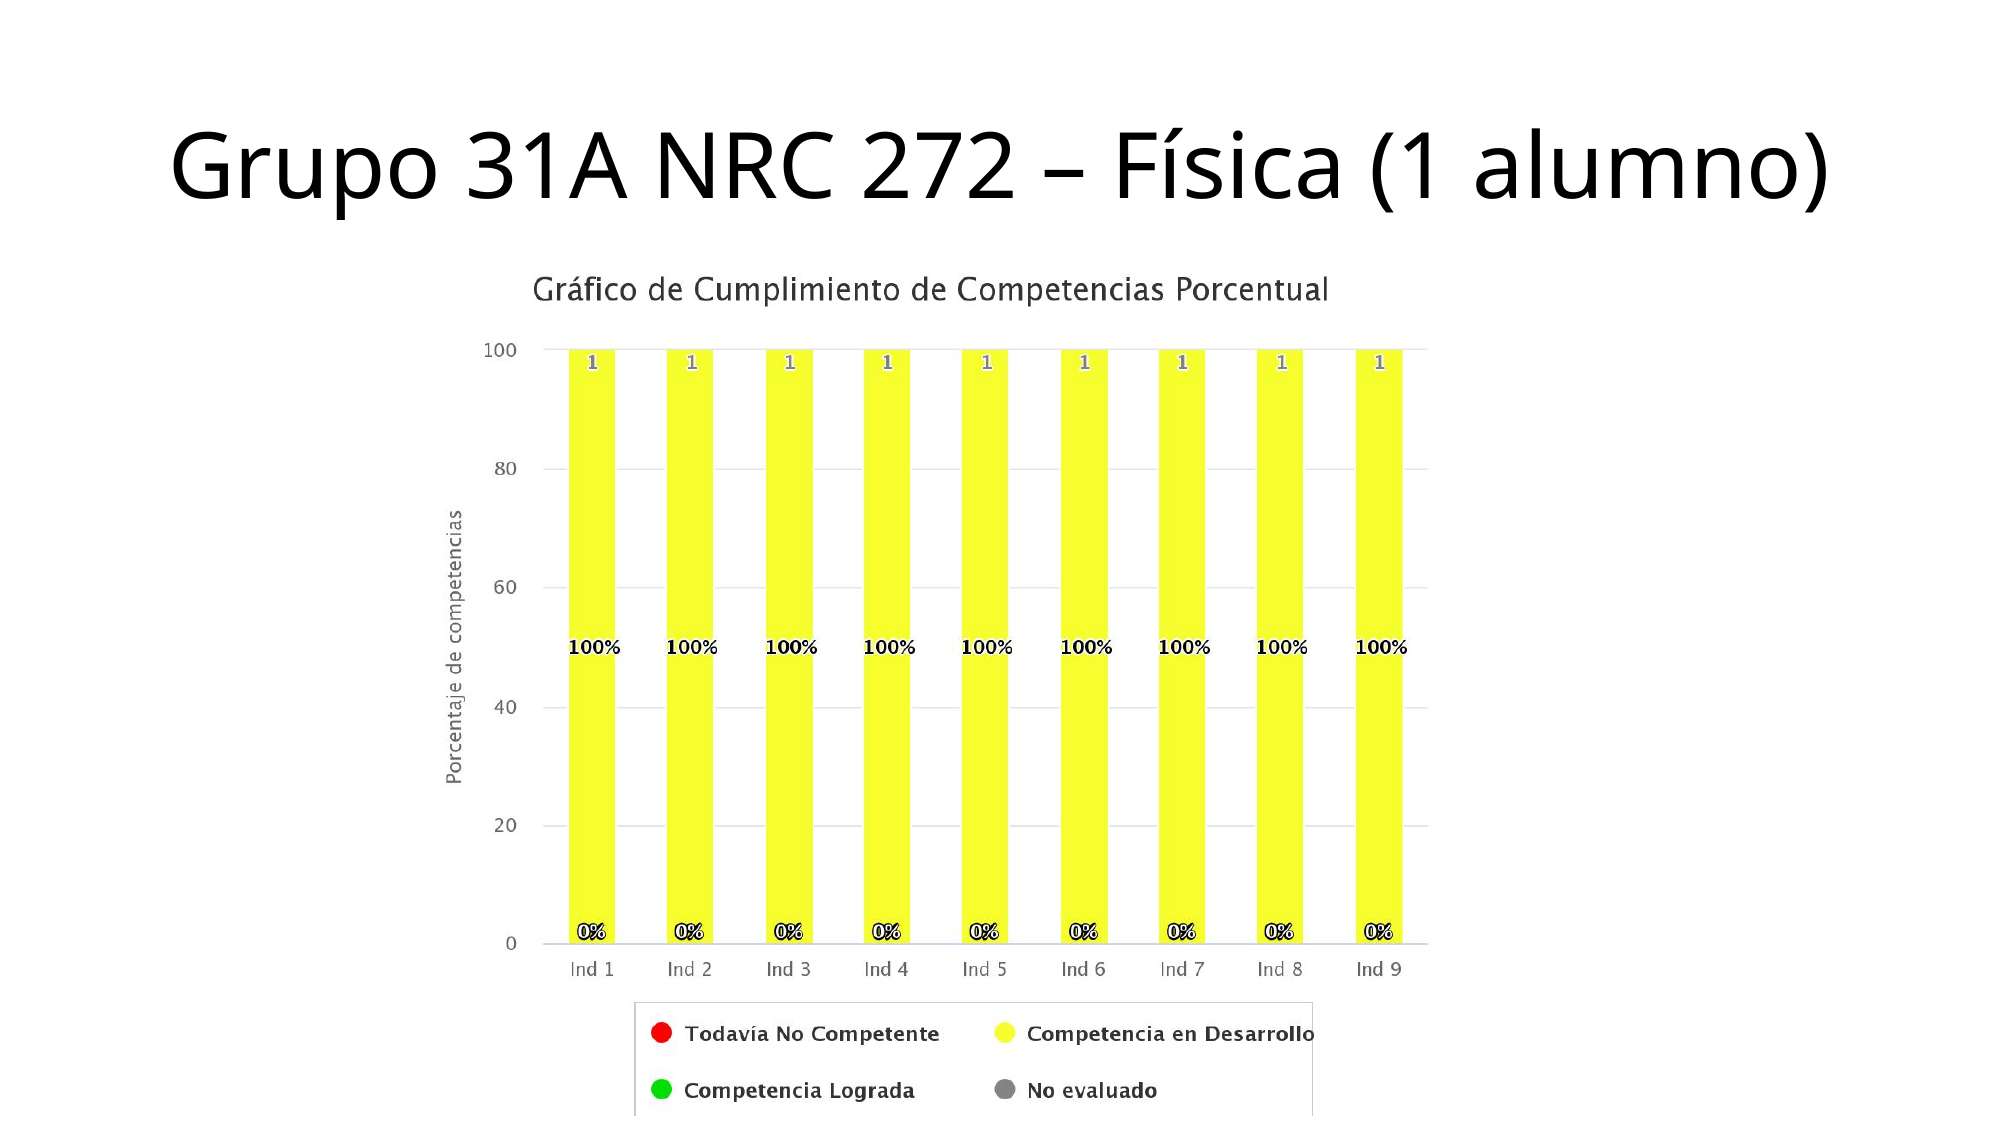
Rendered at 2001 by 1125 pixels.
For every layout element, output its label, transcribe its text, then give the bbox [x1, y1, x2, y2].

picture [416, 259, 1445, 1116]
title Grupo 31A NRC 272 – Física (1 alumno) [137, 59, 1863, 278]
